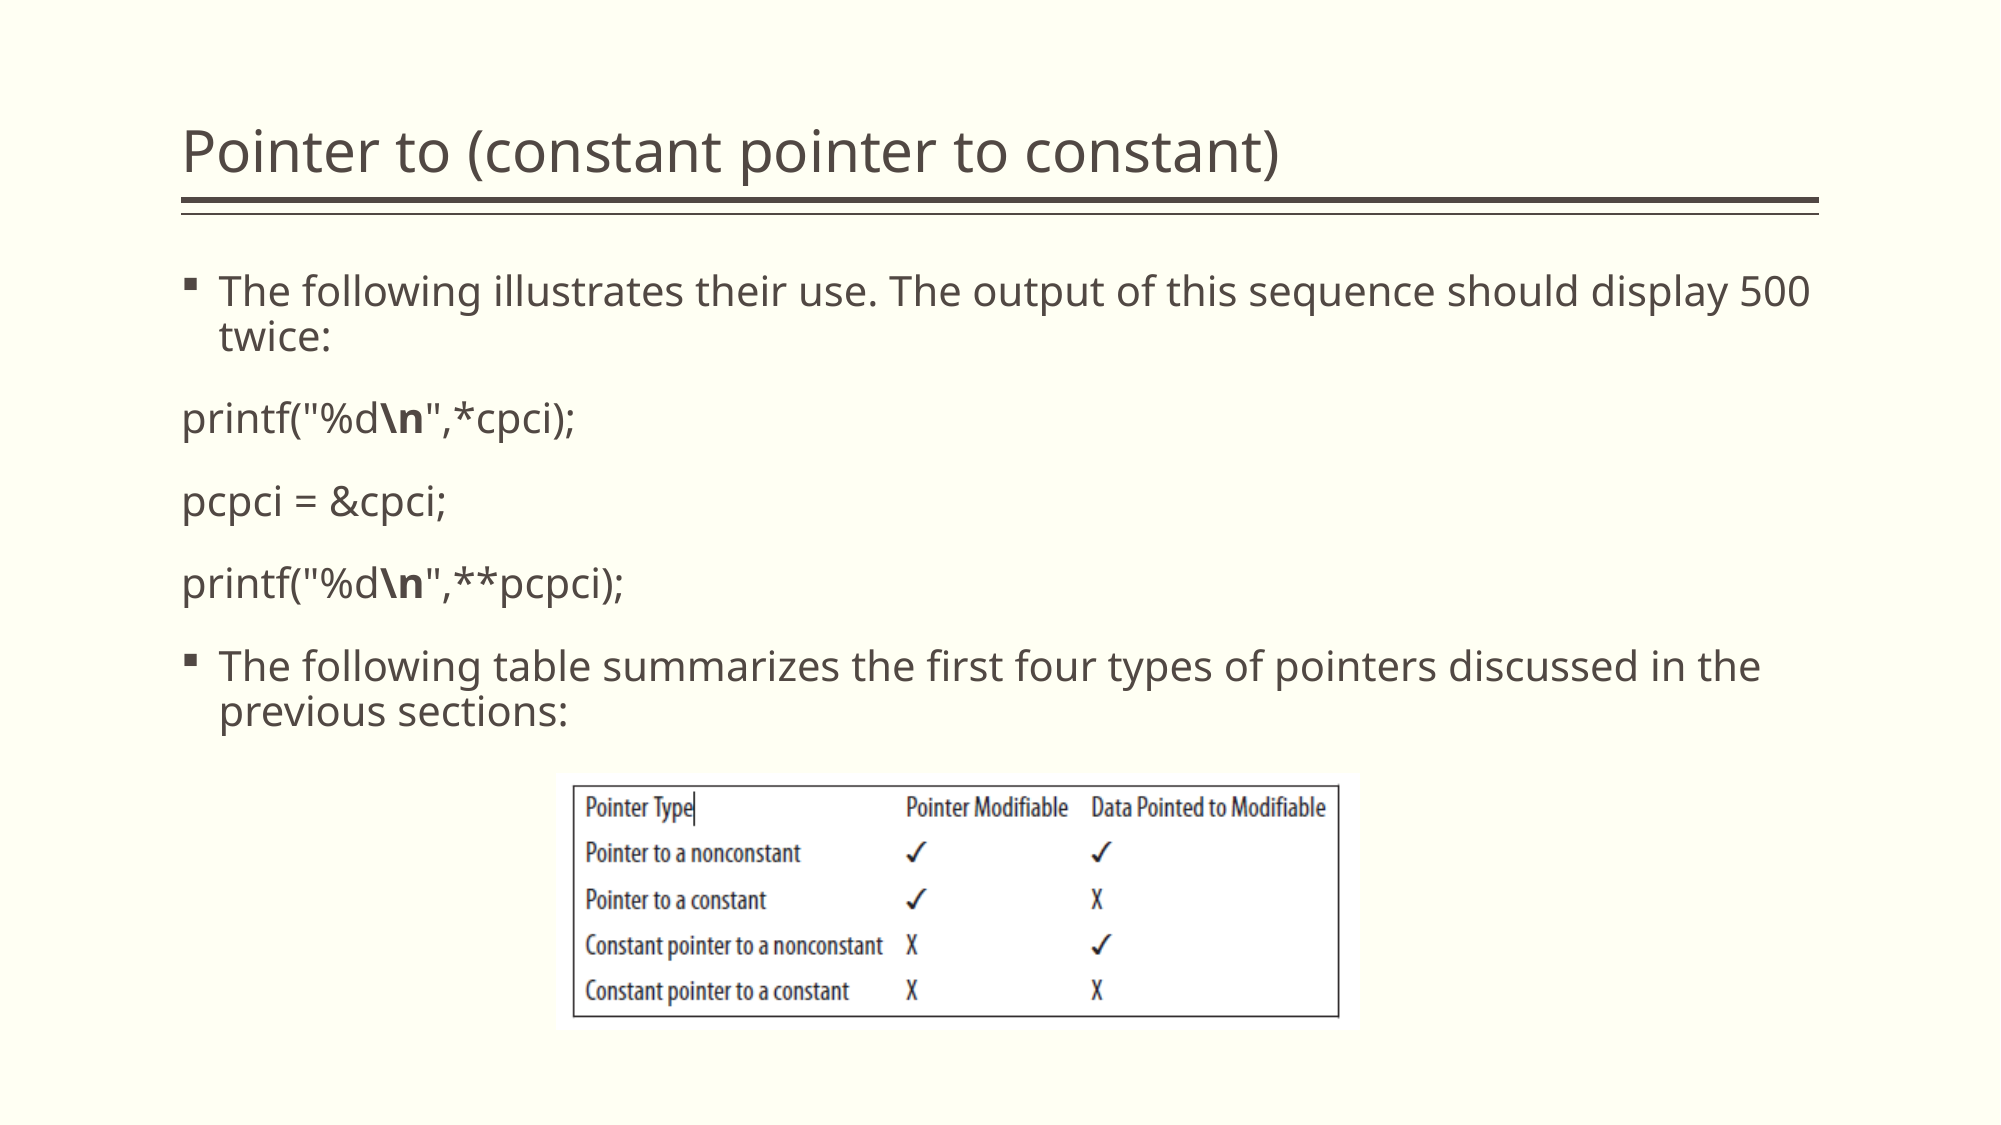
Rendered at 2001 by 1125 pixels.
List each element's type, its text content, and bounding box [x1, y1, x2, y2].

list The following illustrates their use. The output of this sequence should display 500 twice: printf("%d\n",*cpci); pcpci = &cpci; printf("%d\n",**pcpci); The following table summarizes the first four types of pointers discussed in the previous sections: [181, 262, 1819, 1013]
picture [555, 773, 1360, 1030]
title Pointer to (constant pointer to constant) [181, 12, 1819, 193]
